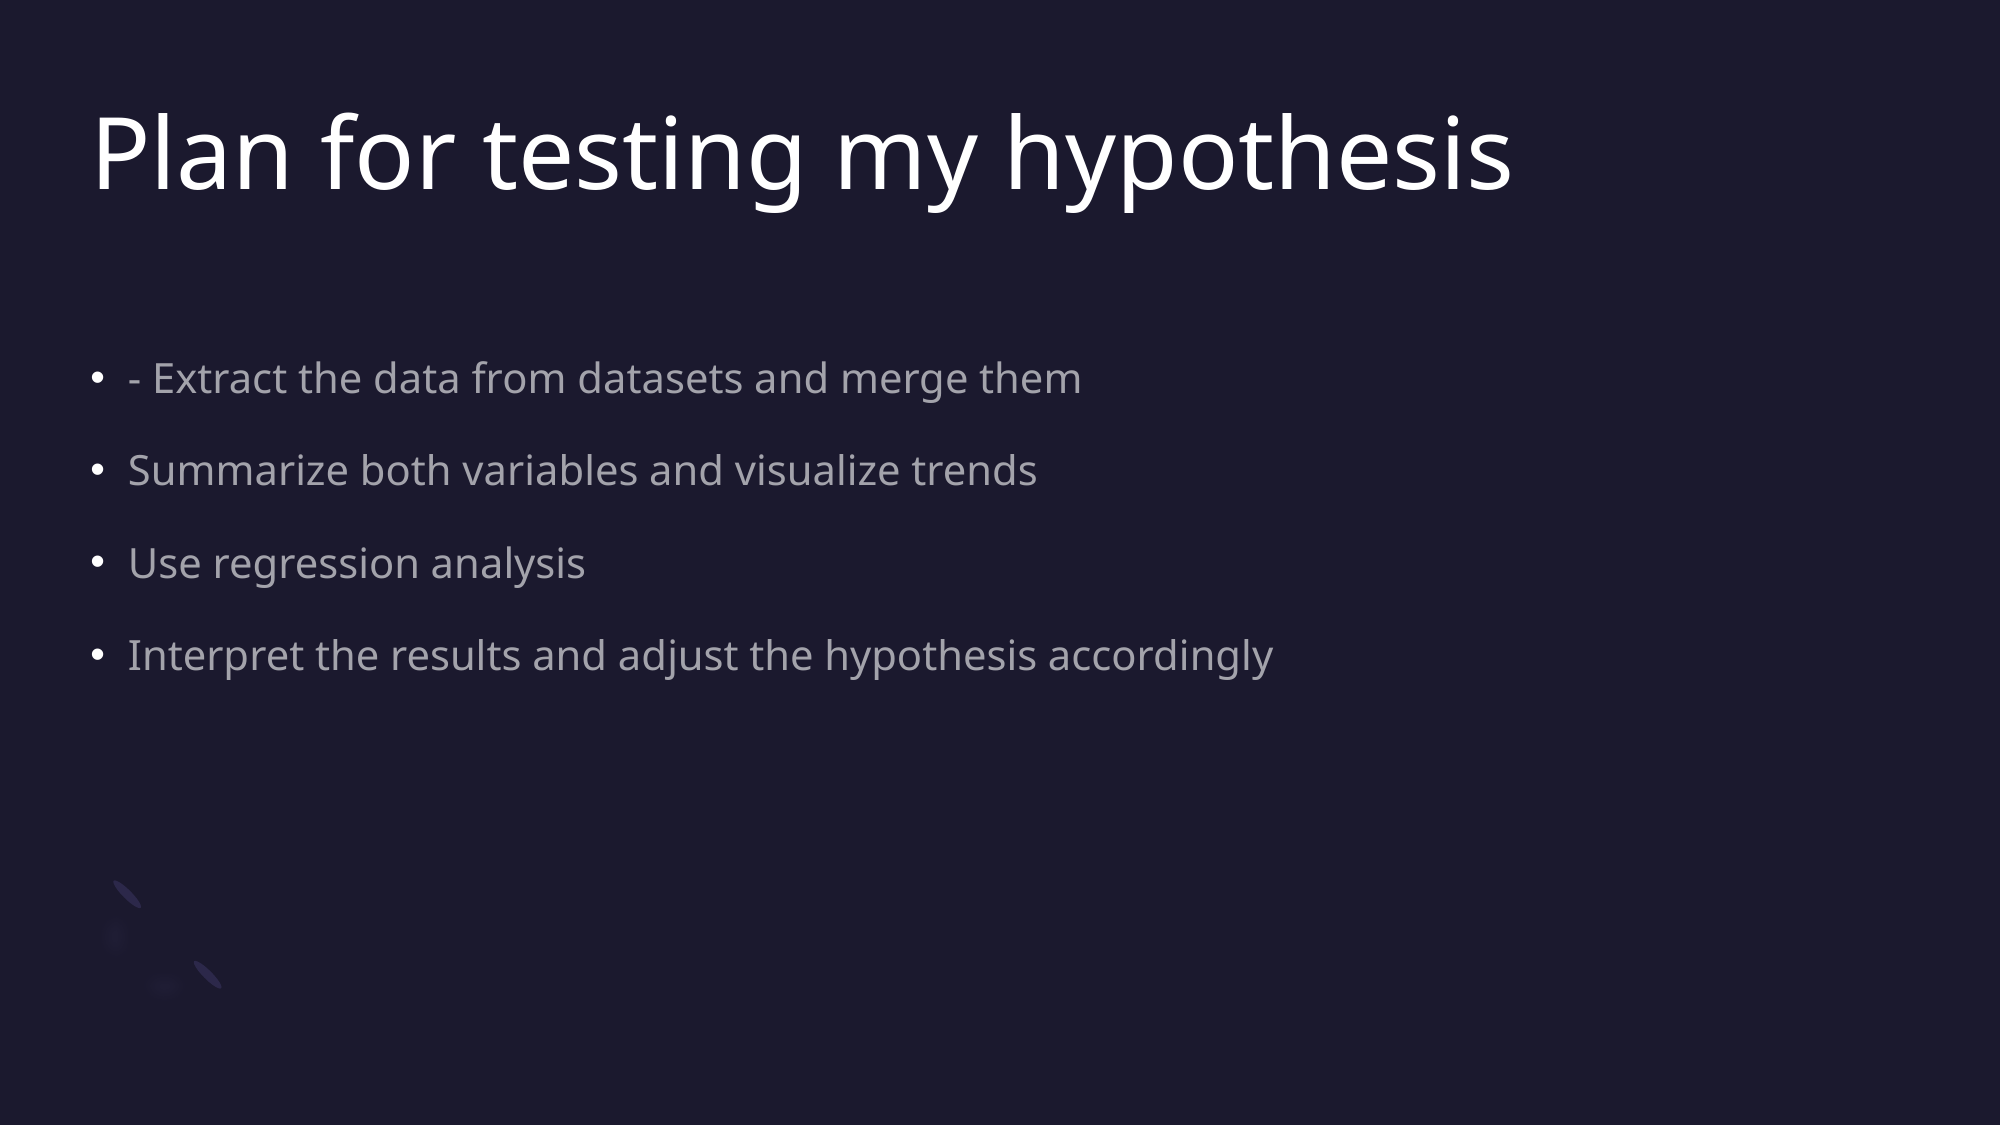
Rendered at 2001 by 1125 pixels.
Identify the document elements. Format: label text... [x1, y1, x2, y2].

list - Extract the data from datasets and merge them Summarize both variables and visualize trends Use regression analysis Interpret the results and adjust the hypothesis accordingly [90, 346, 1910, 1000]
title Plan for testing my hypothesis [90, 90, 1910, 309]
